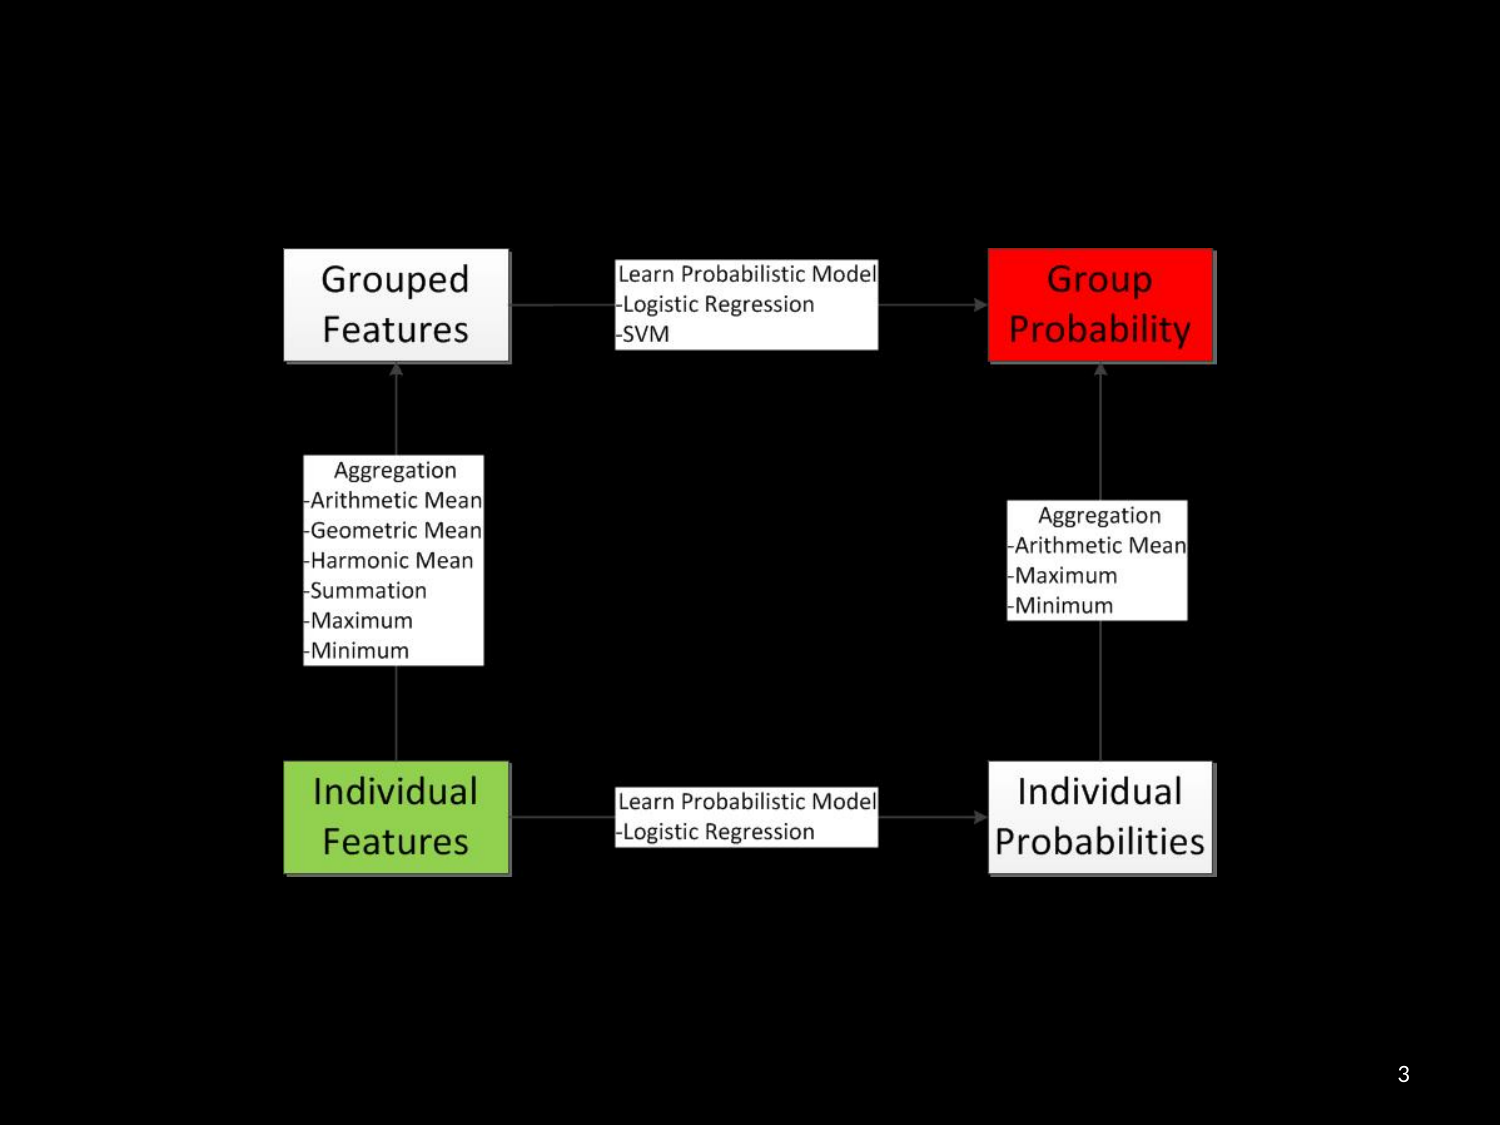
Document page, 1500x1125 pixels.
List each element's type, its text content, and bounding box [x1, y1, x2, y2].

picture [283, 248, 1217, 877]
slide_number 3 [1074, 1042, 1425, 1103]
